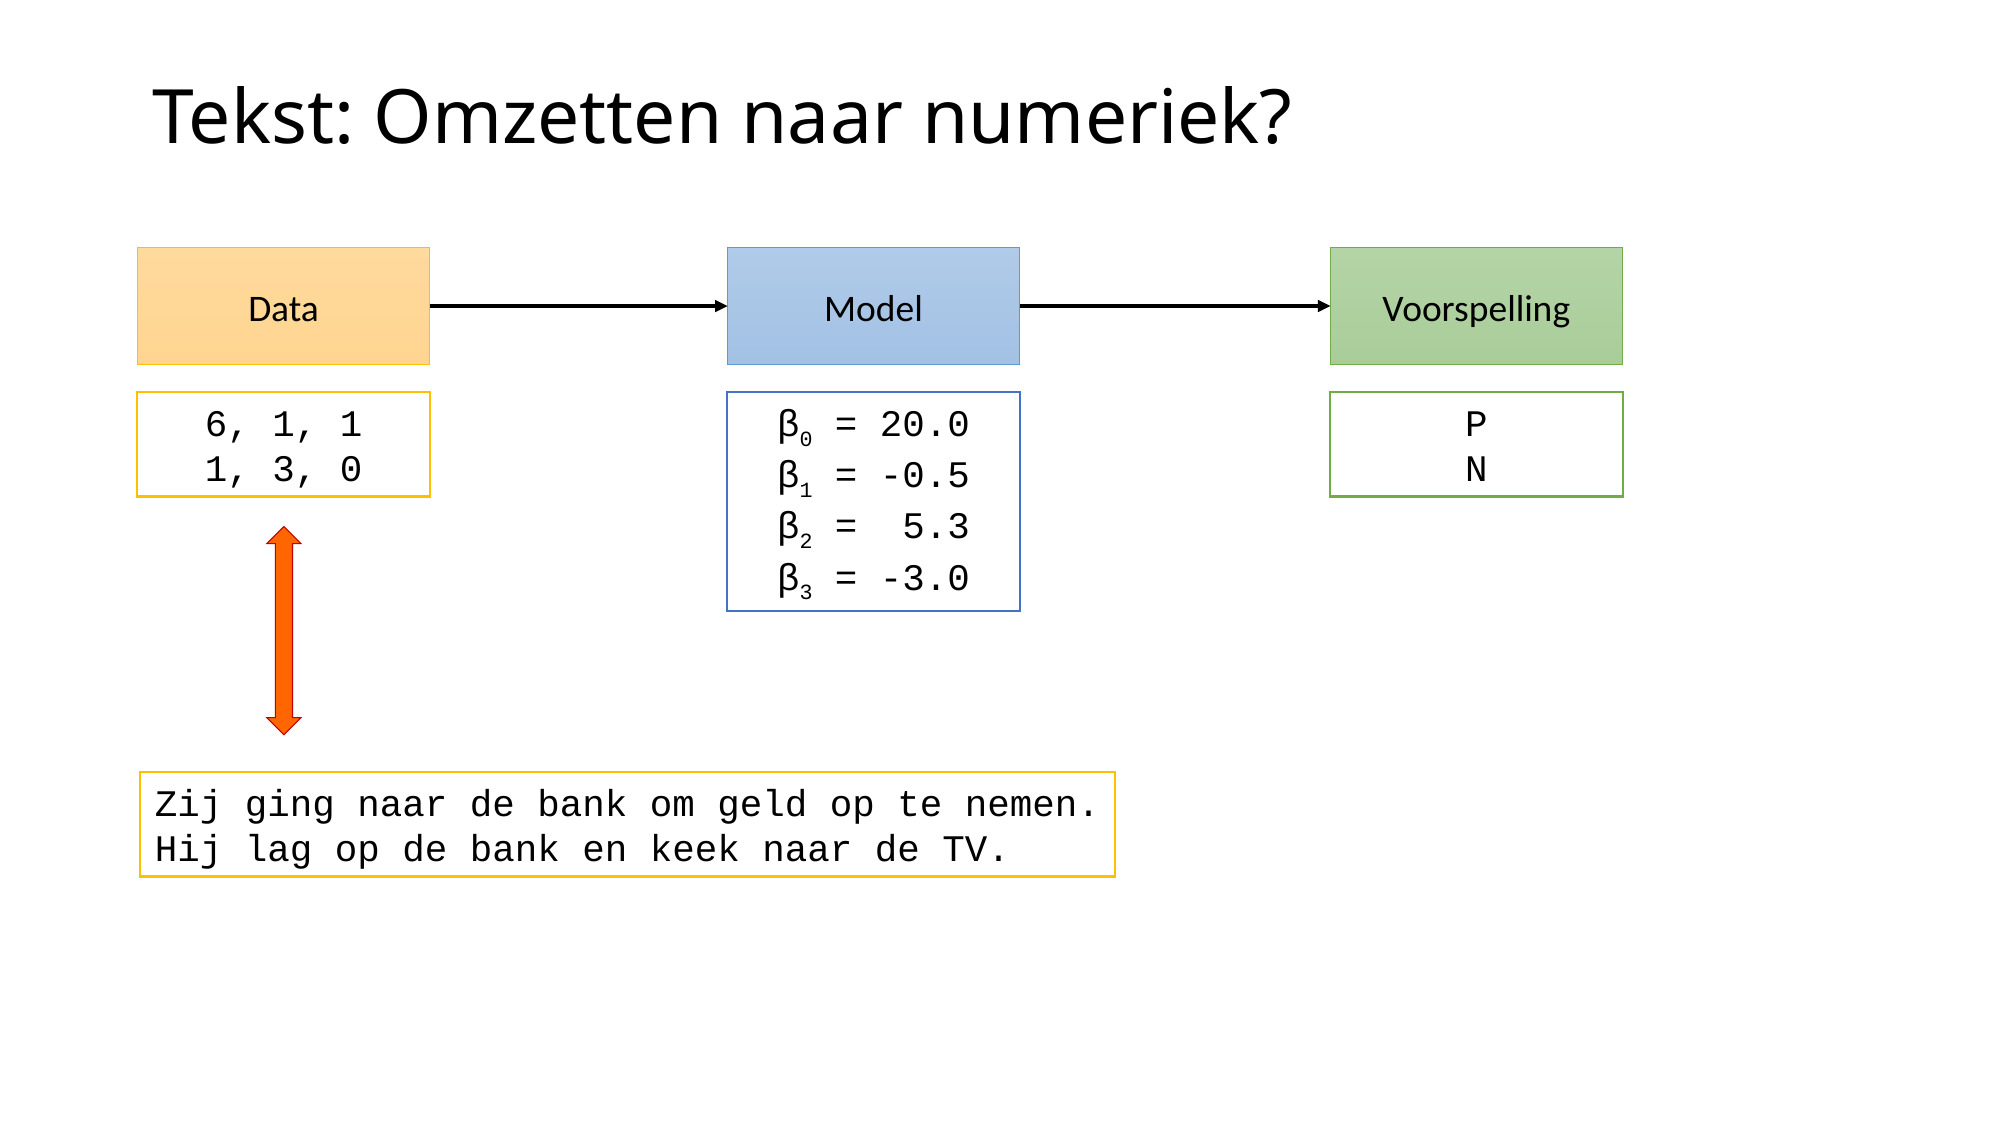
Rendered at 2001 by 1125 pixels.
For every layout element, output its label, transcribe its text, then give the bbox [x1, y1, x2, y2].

text_box Voorspelling [1330, 247, 1623, 365]
title Tekst: Omzetten naar numeriek? [137, 59, 1863, 178]
text_box Data [137, 247, 430, 365]
text_box P N [1329, 391, 1624, 498]
text_box Model [727, 247, 1020, 365]
text_box [265, 525, 303, 736]
text_box 6, 1, 1 1, 3, 0 [136, 391, 431, 498]
text_box Zij ging naar de bank om geld op te nemen. Hij lag op de bank en keek naar de TV. [139, 771, 1116, 878]
text_box β0 = 20.0 β1 = -0.5 β2 = 5.3 β3 = -3.0 [726, 391, 1021, 612]
